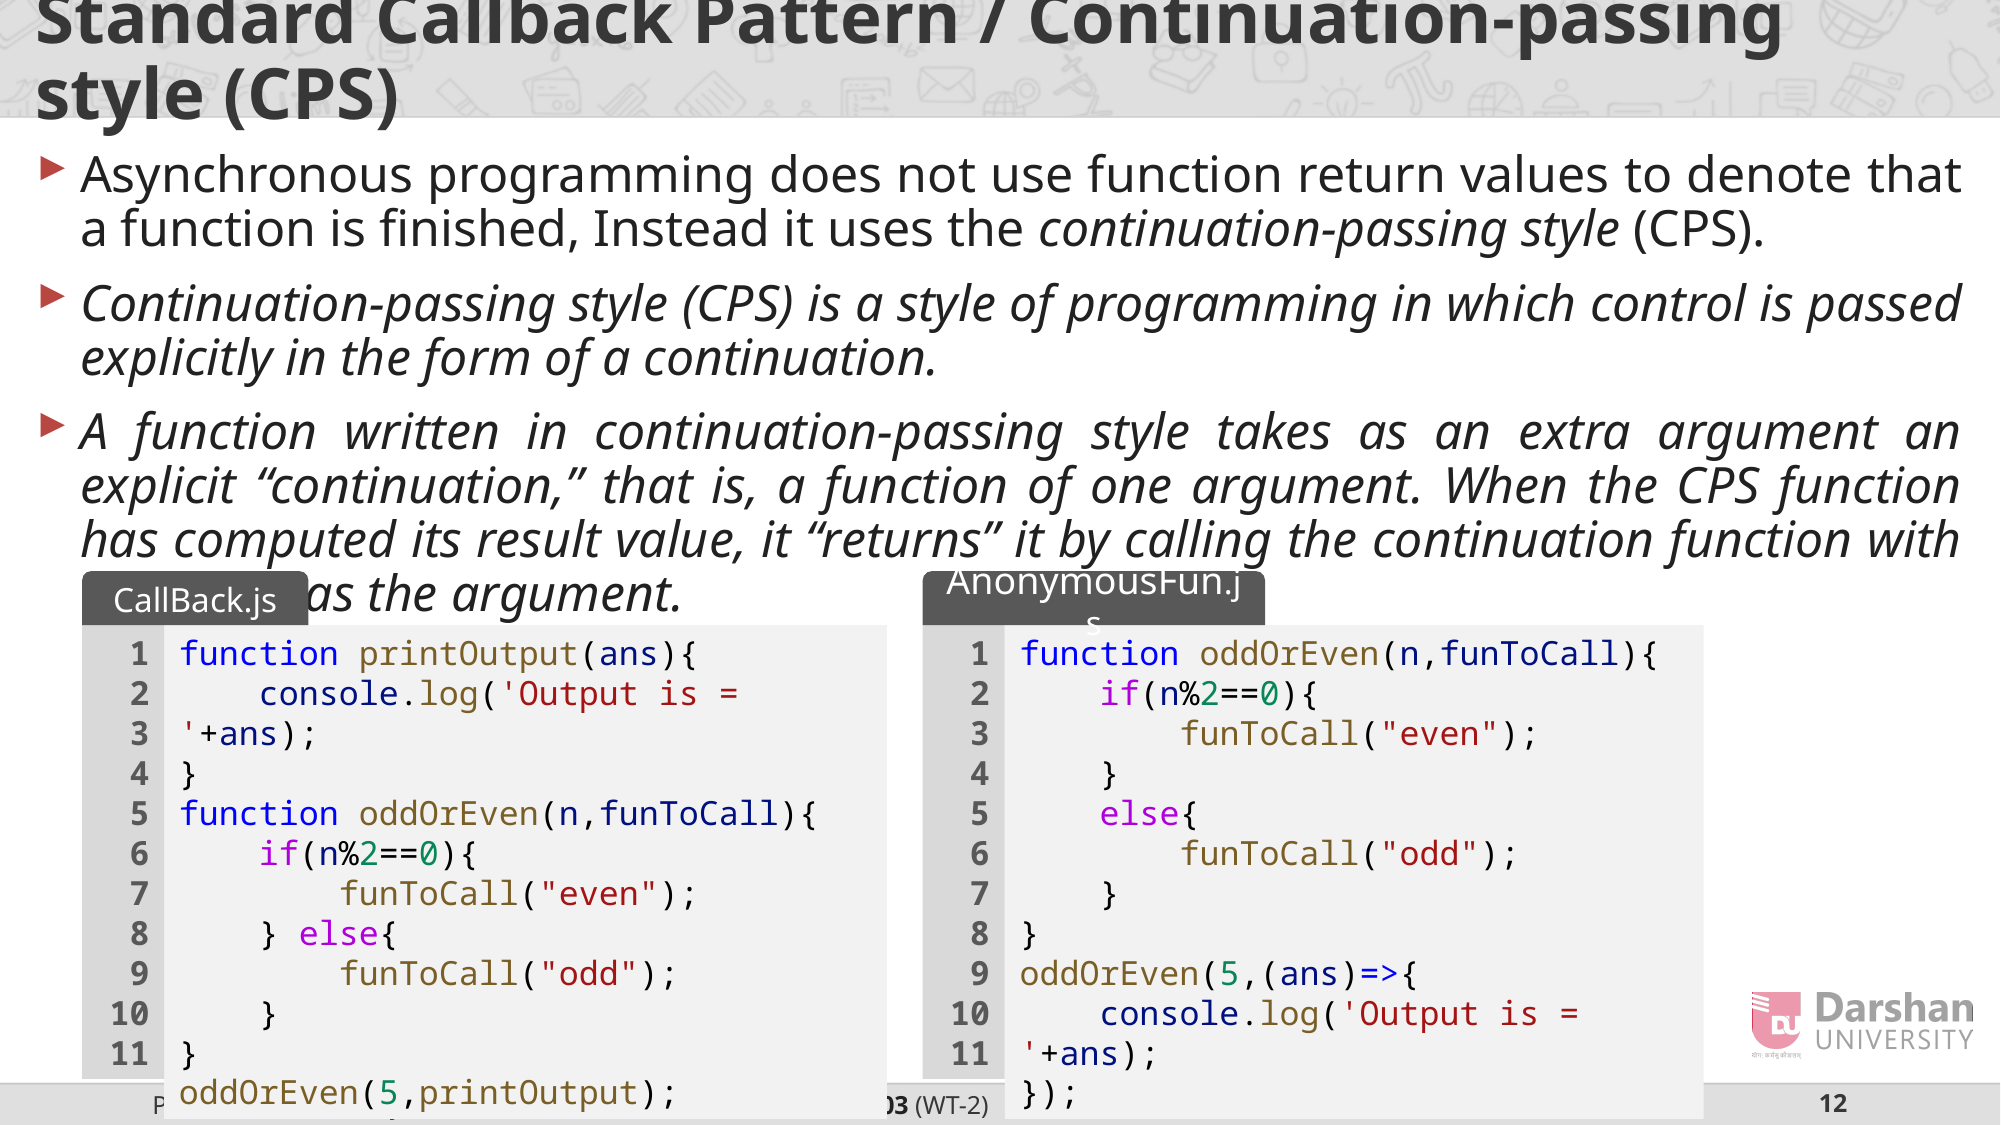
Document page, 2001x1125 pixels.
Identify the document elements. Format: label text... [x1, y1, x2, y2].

list Asynchronous programming does not use function return values to denote that a function is finished, Instead it uses the continuation-passing style (CPS). Continuation-passing style (CPS) is a style of programming in which control is passed explicitly in the form of a continuation. A function written in continuation-passing style takes as an extra argument an explicit “continuation,” that is, a function of one argument. When the CPS function has computed its result value, it “returns” it by calling the continuation function with this value as the argument. [21, 141, 1979, 1059]
title Standard Callback Pattern / Continuation-passing style (CPS) [0, 0, 2000, 117]
text_box 1 2 3 4 5 6 7 8 9 10 11 [82, 627, 165, 1079]
text_box 1 2 3 4 5 6 7 8 9 10 11 [922, 627, 1005, 1079]
text_box function oddOrEven(n,funToCall){ if(n%2==0){ funToCall("even"); } else{ funToCall("odd"); } } oddOrEven(5,(ans)=>{ console.log('Output is = '+ans); }); [1004, 625, 1704, 1119]
text_box function printOutput(ans){ console.log('Output is = '+ans); } function oddOrEven(n,funToCall){ if(n%2==0){ funToCall("even"); } else{ funToCall("odd"); } } oddOrEven(5,printOutput); [164, 625, 887, 1119]
text_box AnonymousFun.js [921, 570, 1267, 627]
text_box CallBack.js [81, 570, 310, 627]
